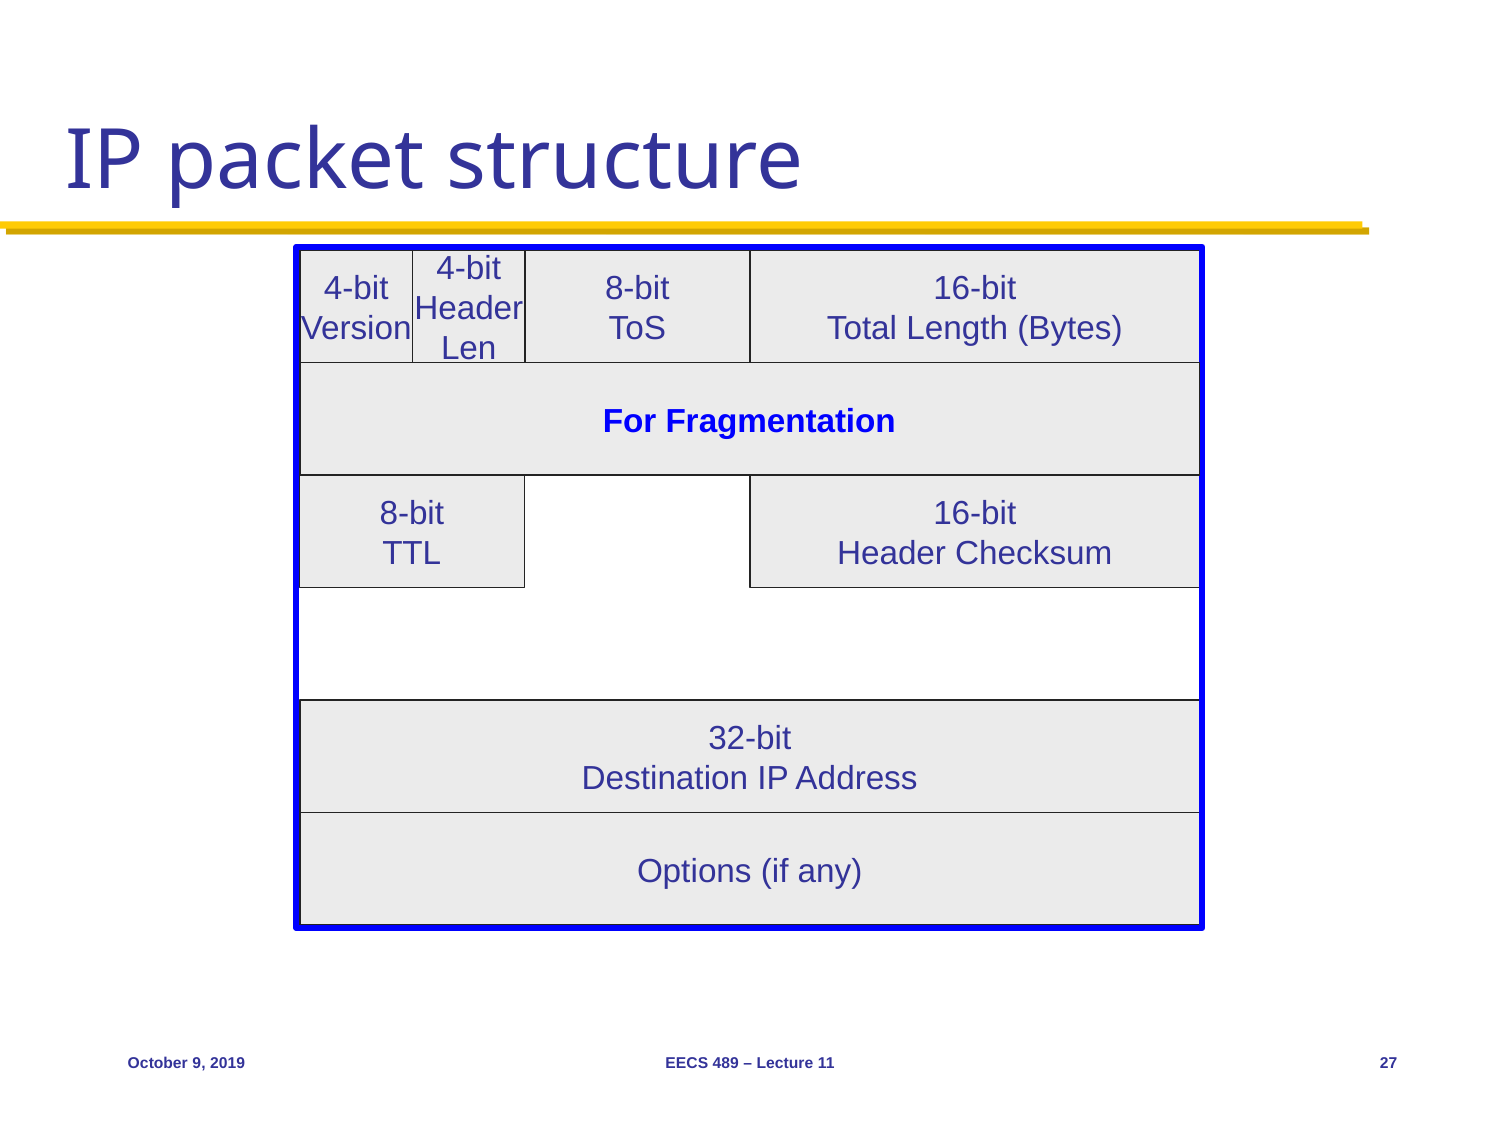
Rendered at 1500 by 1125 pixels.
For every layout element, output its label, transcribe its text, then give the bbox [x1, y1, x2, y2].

text_box For Fragmentation [299, 362, 1200, 475]
title IP packet structure [49, 24, 1451, 213]
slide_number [112, 1024, 426, 1101]
footer EECS 489 – Lecture 11 [512, 1024, 988, 1101]
slide_number 27 [1312, 1024, 1413, 1101]
text_box [296, 246, 1203, 928]
